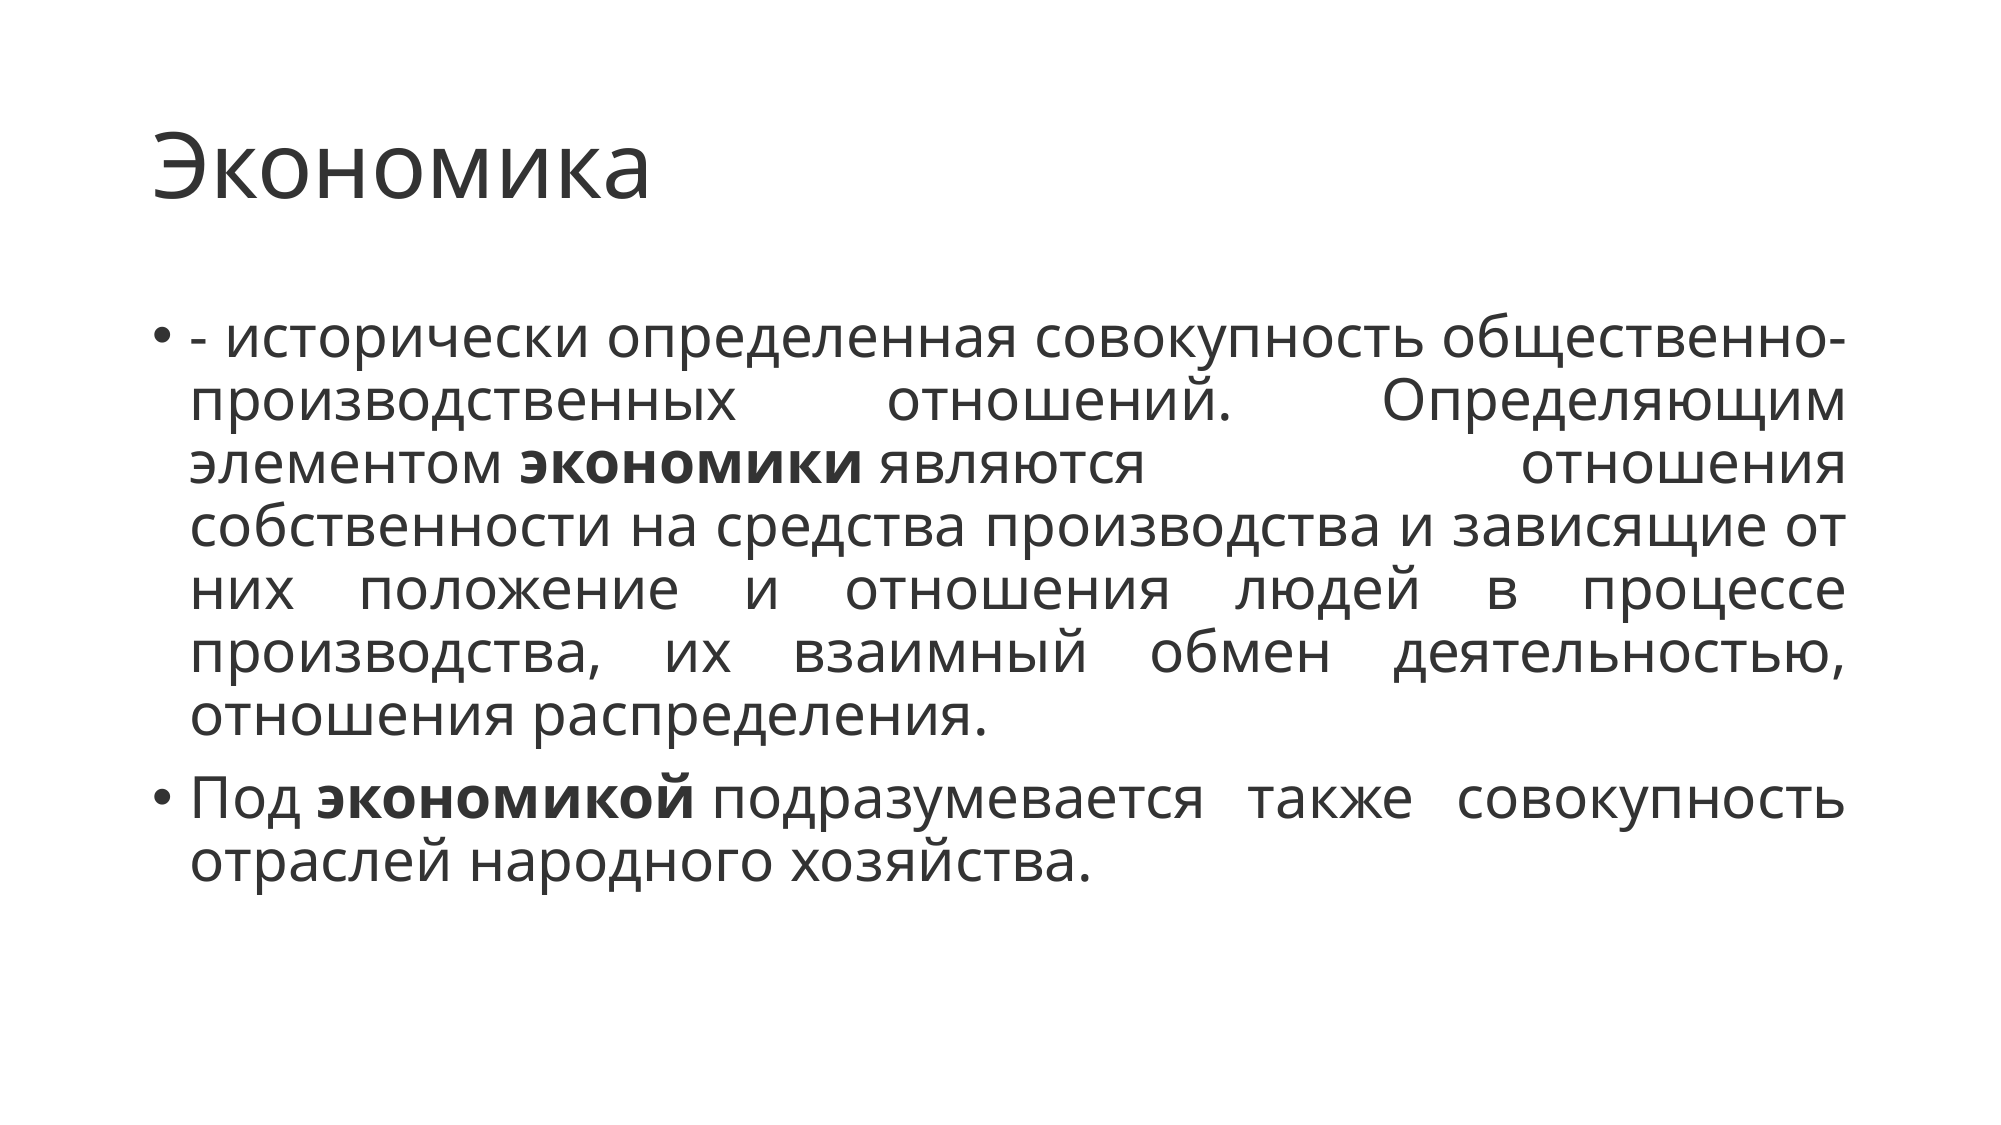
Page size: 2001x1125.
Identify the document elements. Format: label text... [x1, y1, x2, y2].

title Экономика [137, 59, 1863, 278]
list - исторически определенная совокупность общественно-производственных отношений. Определяющим элементом экономики являются отношения собственности на средства производства и зависящие от них положение и отношения людей в процессе производства, их взаимный обмен деятельностью, отношения распределения. Под экономикой подразумевается также совокупность отраслей народного хозяйства. [137, 299, 1863, 1014]
